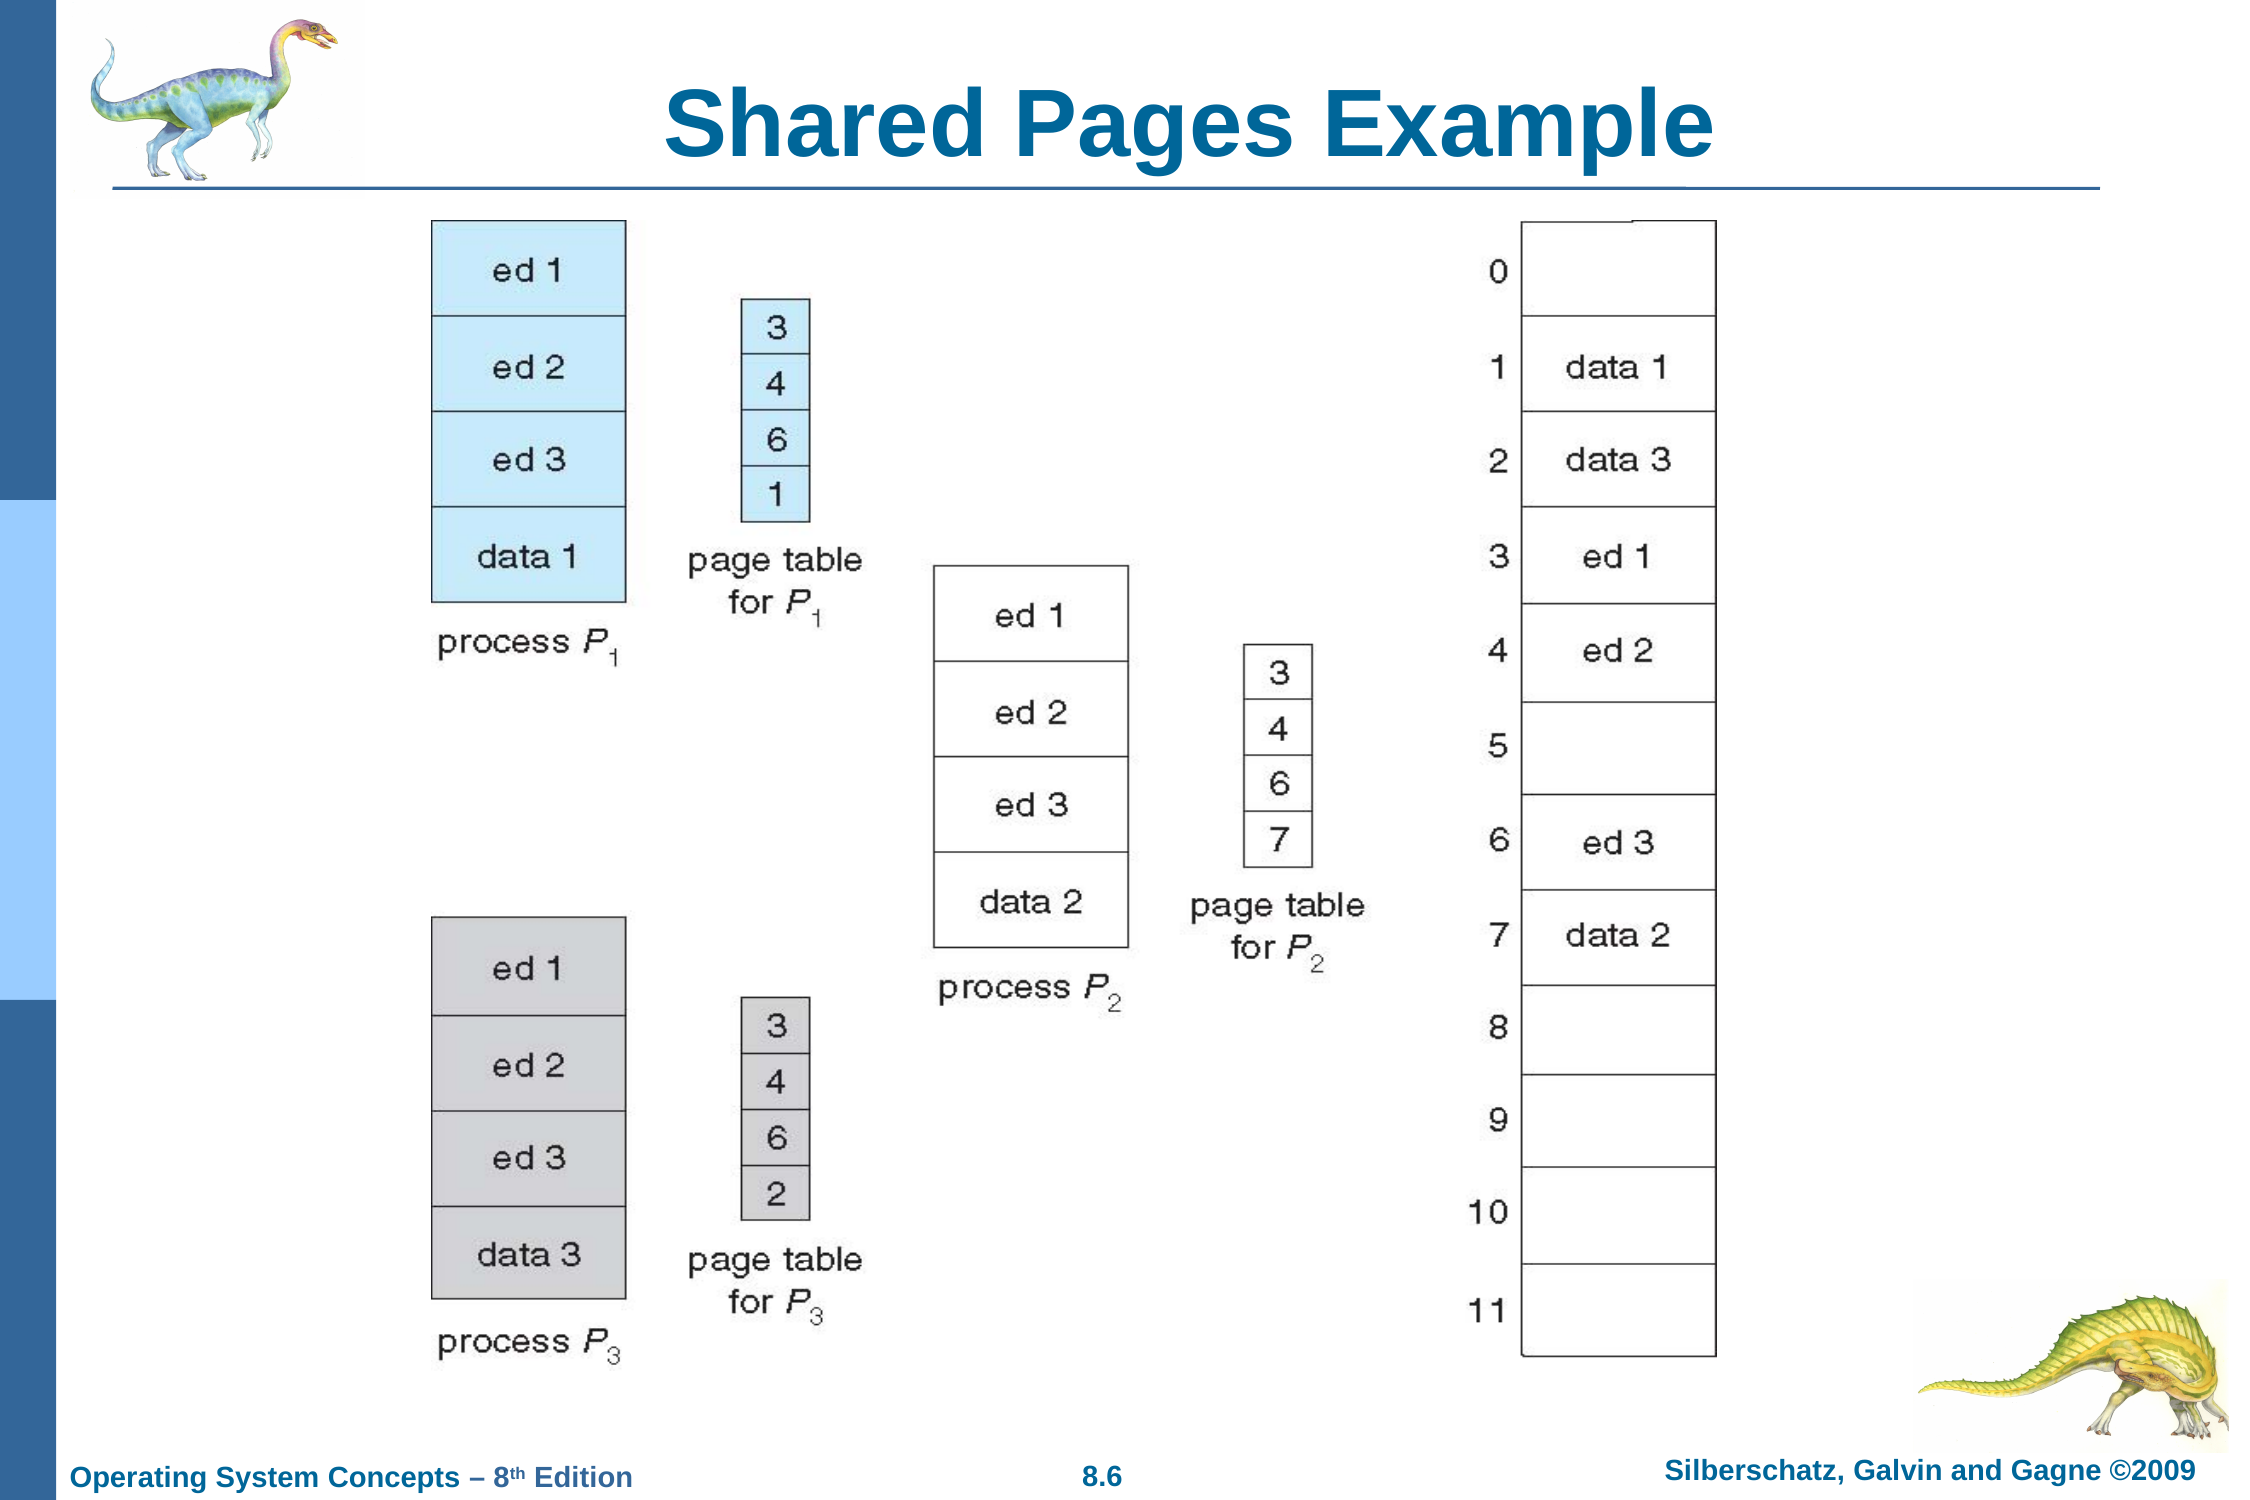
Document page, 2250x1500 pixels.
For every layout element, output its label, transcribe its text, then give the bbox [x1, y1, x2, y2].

picture [1913, 1279, 2229, 1453]
picture [70, 0, 365, 199]
title Shared Pages Example [241, 60, 2138, 187]
picture [430, 220, 1717, 1371]
